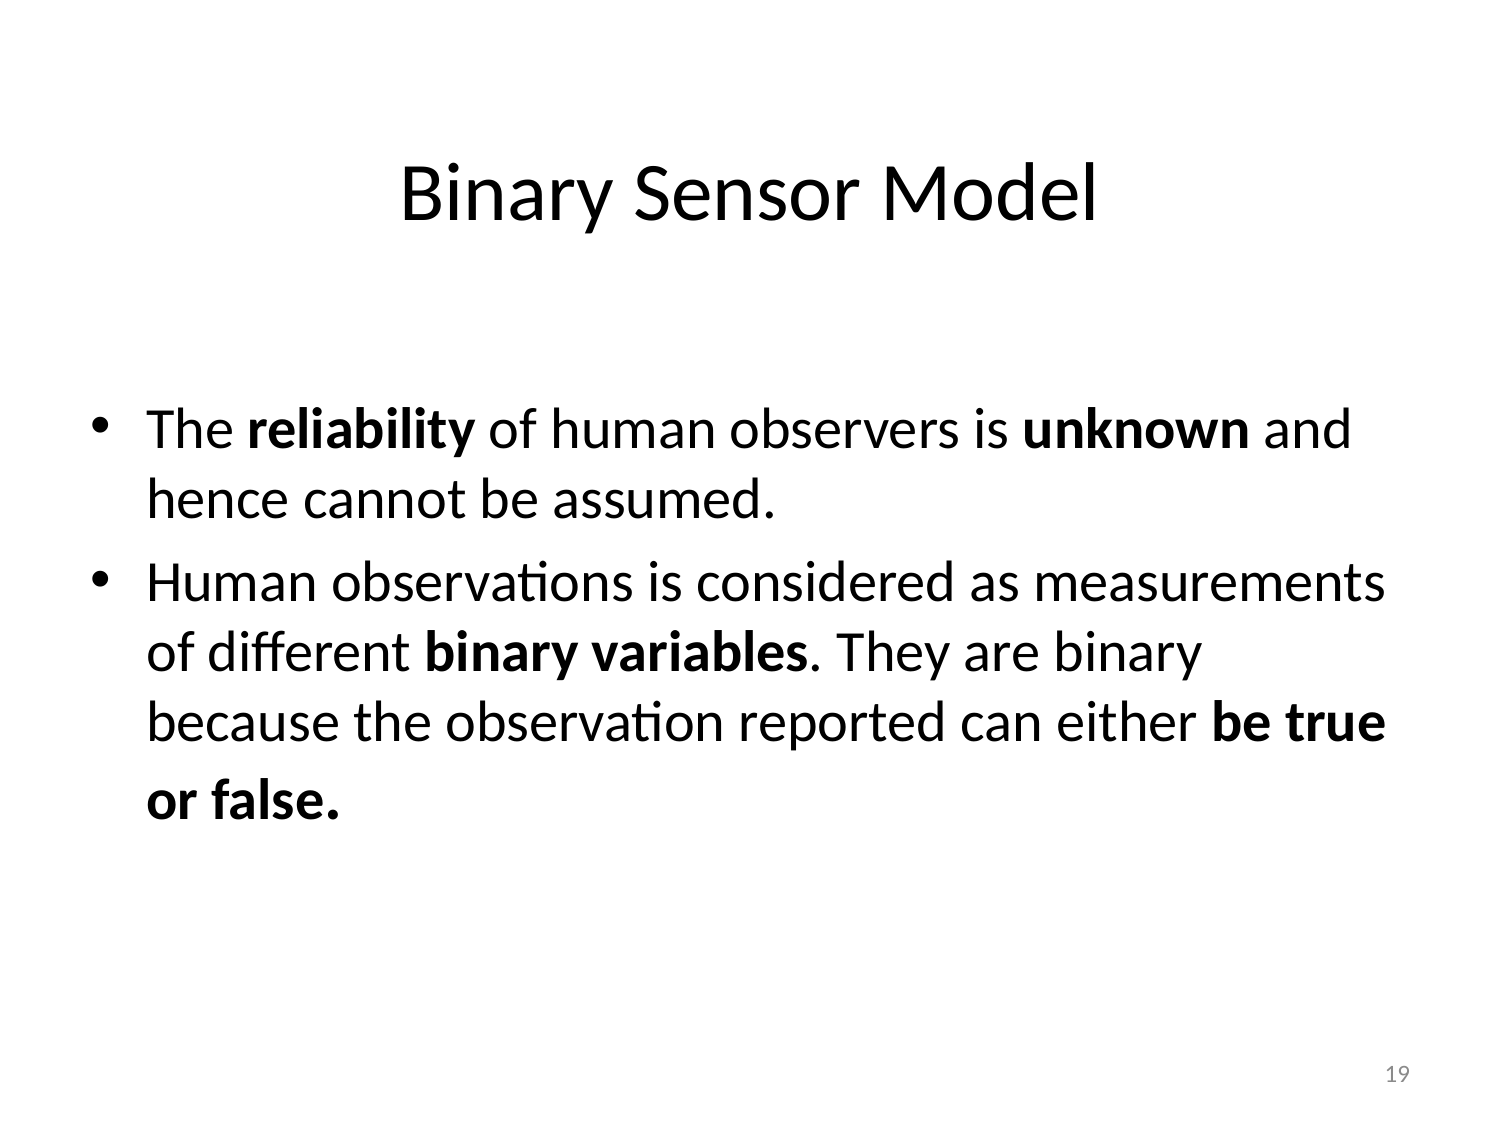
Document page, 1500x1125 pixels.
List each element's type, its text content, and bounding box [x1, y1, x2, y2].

slide_number 19 [1074, 1042, 1425, 1103]
text_box Binary Sensor Model [74, 93, 1425, 282]
list The reliability of human observers is unknown and hence cannot be assumed. Human observations is considered as measurements of different binary variables. They are binary because the observation reported can either be true or false. [75, 382, 1425, 1125]
